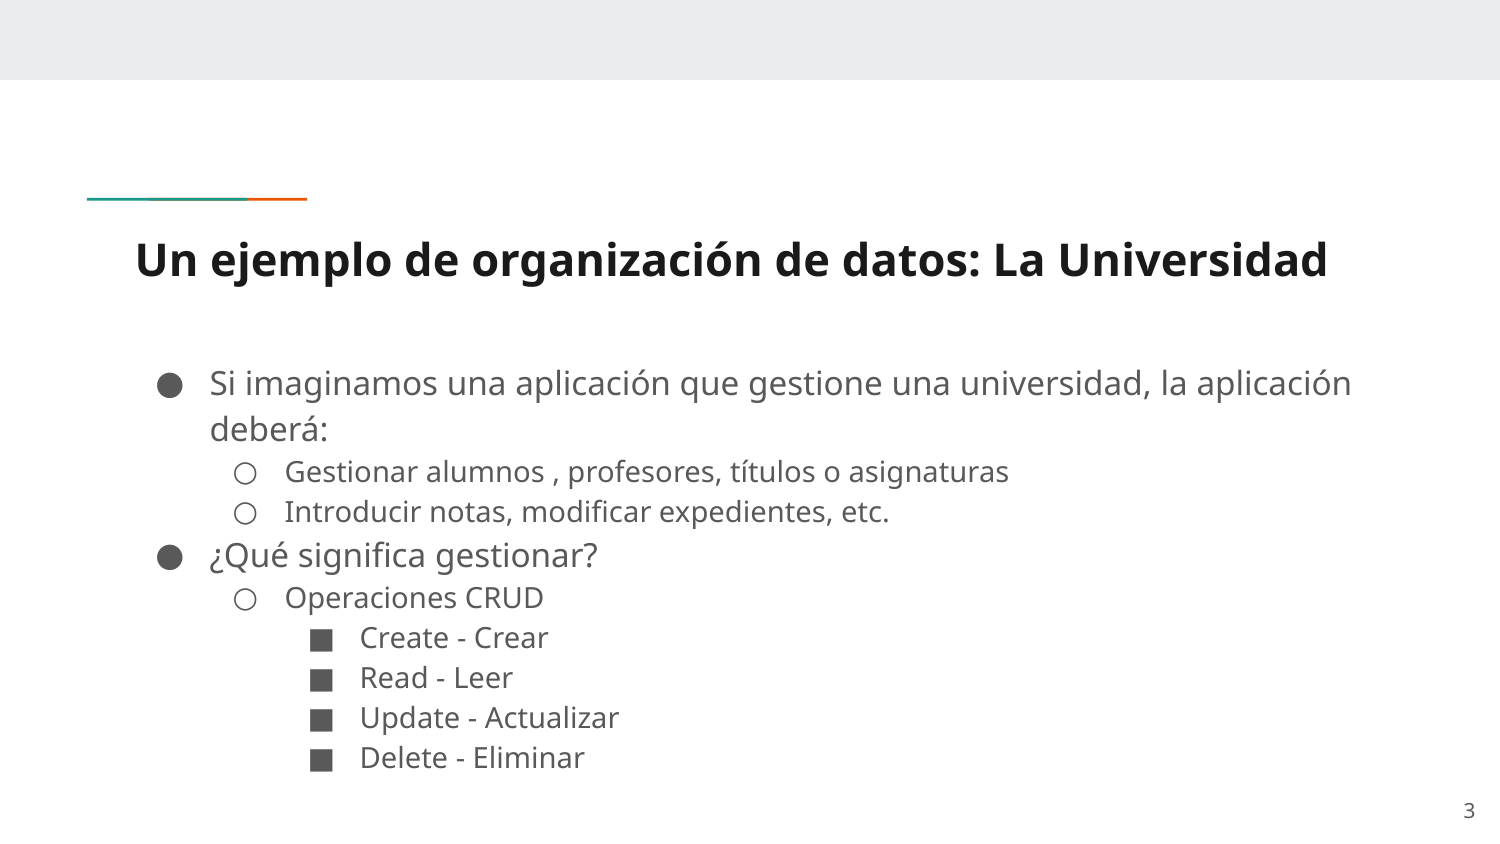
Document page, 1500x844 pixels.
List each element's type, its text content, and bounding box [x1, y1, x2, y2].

list Si imaginamos una aplicación que gestione una universidad, la aplicación deberá: Gestionar alumnos , profesores, títulos o asignaturas Introducir notas, modificar expedientes, etc. ¿Qué significa gestionar? Operaciones CRUD Create - Crear Read - Leer Update - Actualizar Delete - Eliminar [119, 341, 1381, 712]
slide_number ‹#› [1400, 779, 1491, 844]
title Un ejemplo de organización de datos: La Universidad [119, 216, 1381, 305]
